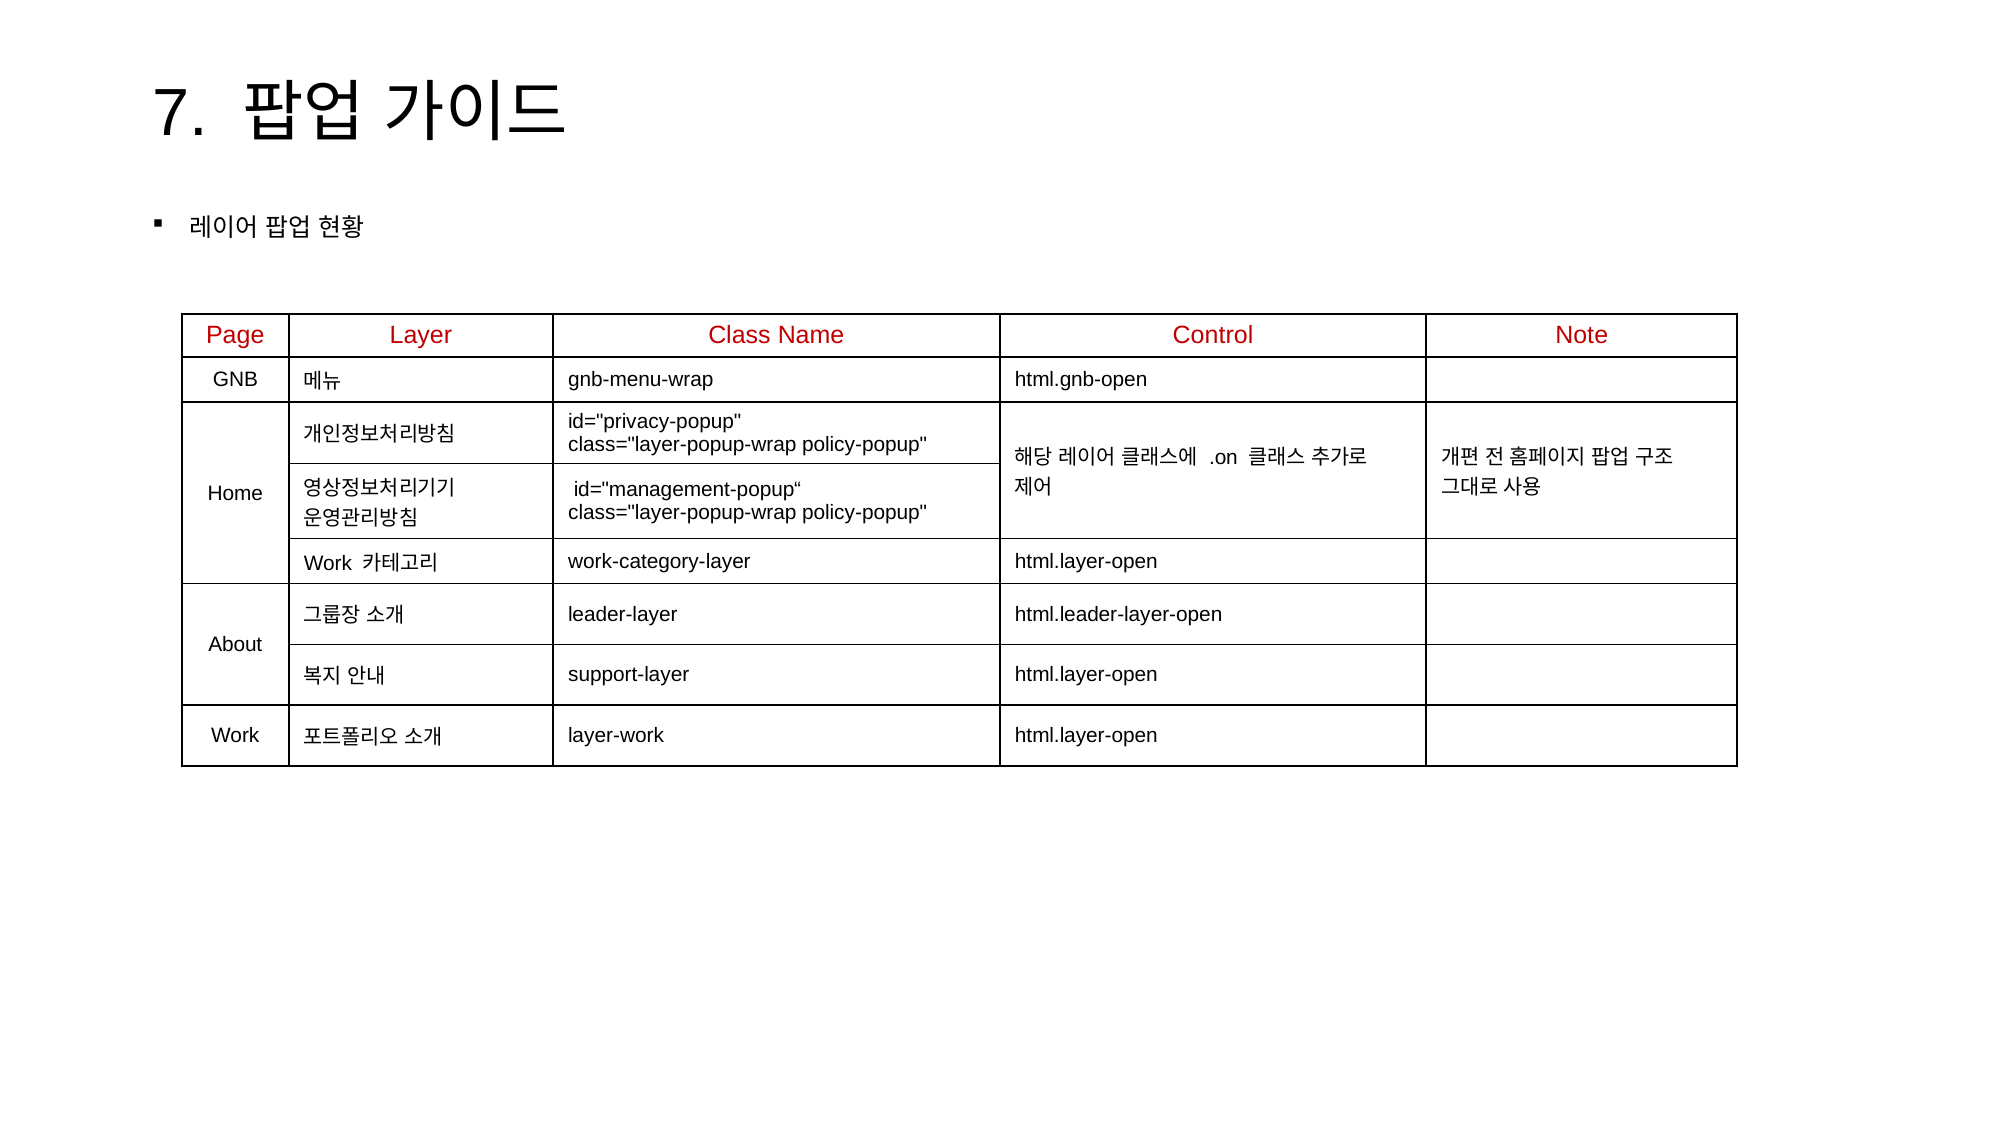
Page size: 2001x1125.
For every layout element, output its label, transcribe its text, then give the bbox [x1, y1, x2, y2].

table_cell About [183, 584, 288, 704]
table_cell [1427, 706, 1736, 765]
table_cell Work 카테고리 [290, 539, 552, 583]
table_cell 그룹장 소개 [290, 584, 552, 644]
table_cell [1427, 584, 1736, 644]
text_box 레이어 팝업 현황 [137, 203, 548, 258]
table_cell [1427, 645, 1736, 704]
table_cell 포트폴리오 소개 [290, 706, 552, 765]
table_cell html.leader-layer-open [1001, 584, 1425, 644]
table_cell [1427, 358, 1736, 401]
table_cell 개편 전 홈페이지 팝업 구조 그대로 사용 [1427, 403, 1736, 538]
table_cell id="privacy-popup" class="layer-popup-wrap policy-popup" [554, 403, 999, 463]
table_header Page [183, 315, 288, 356]
table_cell Work [183, 706, 288, 765]
table_header Note [1427, 315, 1736, 356]
table_header Layer [290, 315, 552, 356]
table_cell [1427, 539, 1736, 583]
table_cell html.layer-open [1001, 539, 1425, 583]
table_header Class Name [554, 315, 999, 356]
table_cell 개인정보처리방침 [290, 403, 552, 463]
table_cell 메뉴 [290, 358, 552, 401]
table_cell layer-work [554, 706, 999, 765]
table_cell gnb-menu-wrap [554, 358, 999, 401]
table_cell html.layer-open [1001, 645, 1425, 704]
table_cell html.gnb-open [1001, 358, 1425, 401]
table_cell id="management-popup“ class="layer-popup-wrap policy-popup" [554, 464, 999, 538]
table_cell 영상정보처리기기 운영관리방침 [290, 464, 552, 538]
table_cell GNB [183, 358, 288, 401]
table_cell support-layer [554, 645, 999, 704]
table_cell 복지 안내 [290, 645, 552, 704]
table_cell html.layer-open [1001, 706, 1425, 765]
table_cell Home [183, 403, 288, 583]
table_header Control [1001, 315, 1425, 356]
table_cell 해당 레이어 클래스에 .on 클래스 추가로 제어 [1001, 403, 1425, 538]
table_cell leader-layer [554, 584, 999, 644]
title 7. 팝업 가이드 [137, 59, 1863, 167]
table_cell work-category-layer [554, 539, 999, 583]
